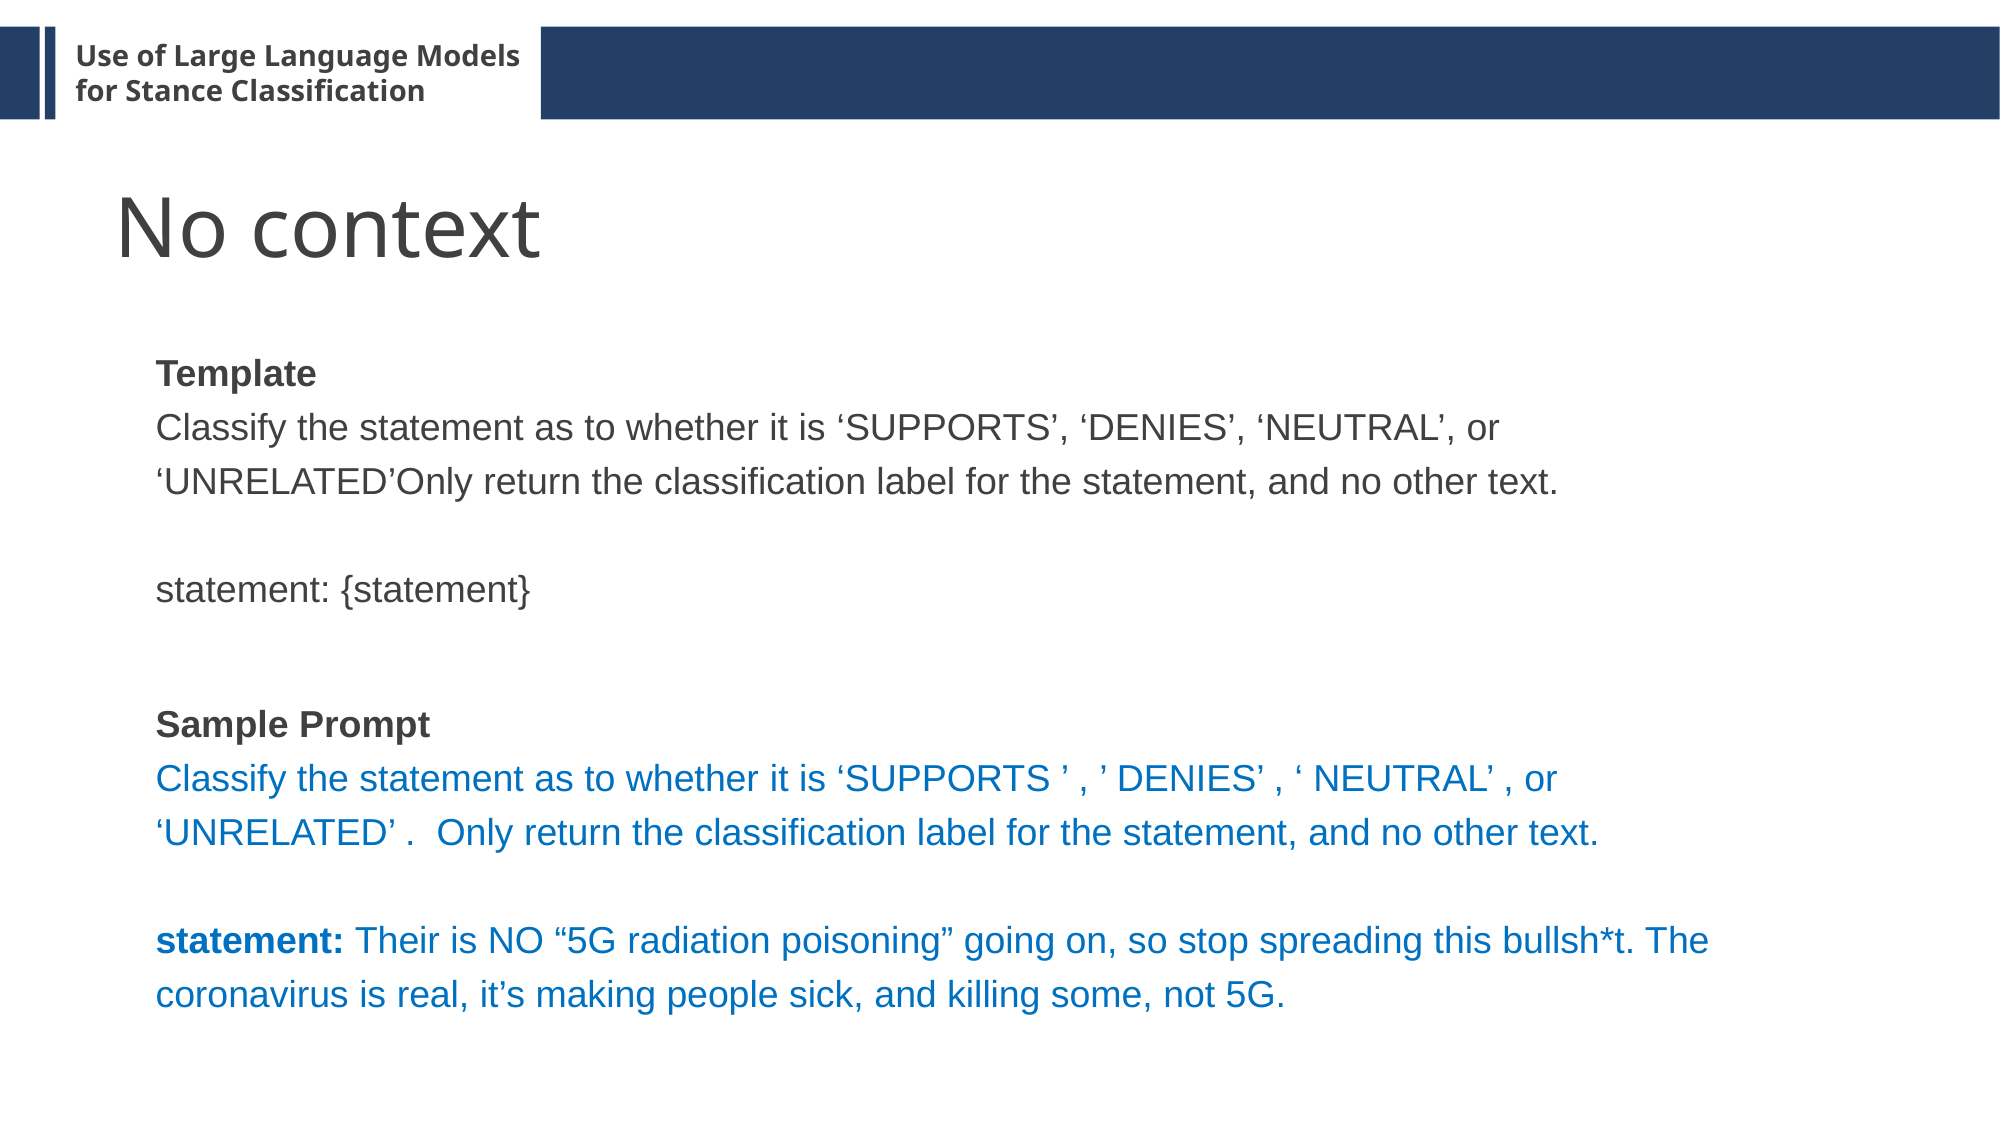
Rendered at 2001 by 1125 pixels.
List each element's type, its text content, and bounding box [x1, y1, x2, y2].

text_box Template Classify the statement as to whether it is ‘SUPPORTS’, ‘DENIES’, ‘NEUTRAL’, or ‘UNRELATED’Only return the classification label for the statement, and no other text. statement: {statement} [140, 333, 1746, 618]
text_box Sample Prompt Classify the statement as to whether it is ‘SUPPORTS ’ , ’ DENIES’ , ‘ NEUTRAL’ , or ‘UNRELATED’ . Only return the classification label for the statement, and no other text. statement: Their is NO “5G radiation poisoning” going on, so stop spreading this bullsh*t. The coronavirus is real, it’s making people sick, and killing some, not 5G. [140, 683, 1728, 1022]
text_box No context [100, 146, 884, 282]
